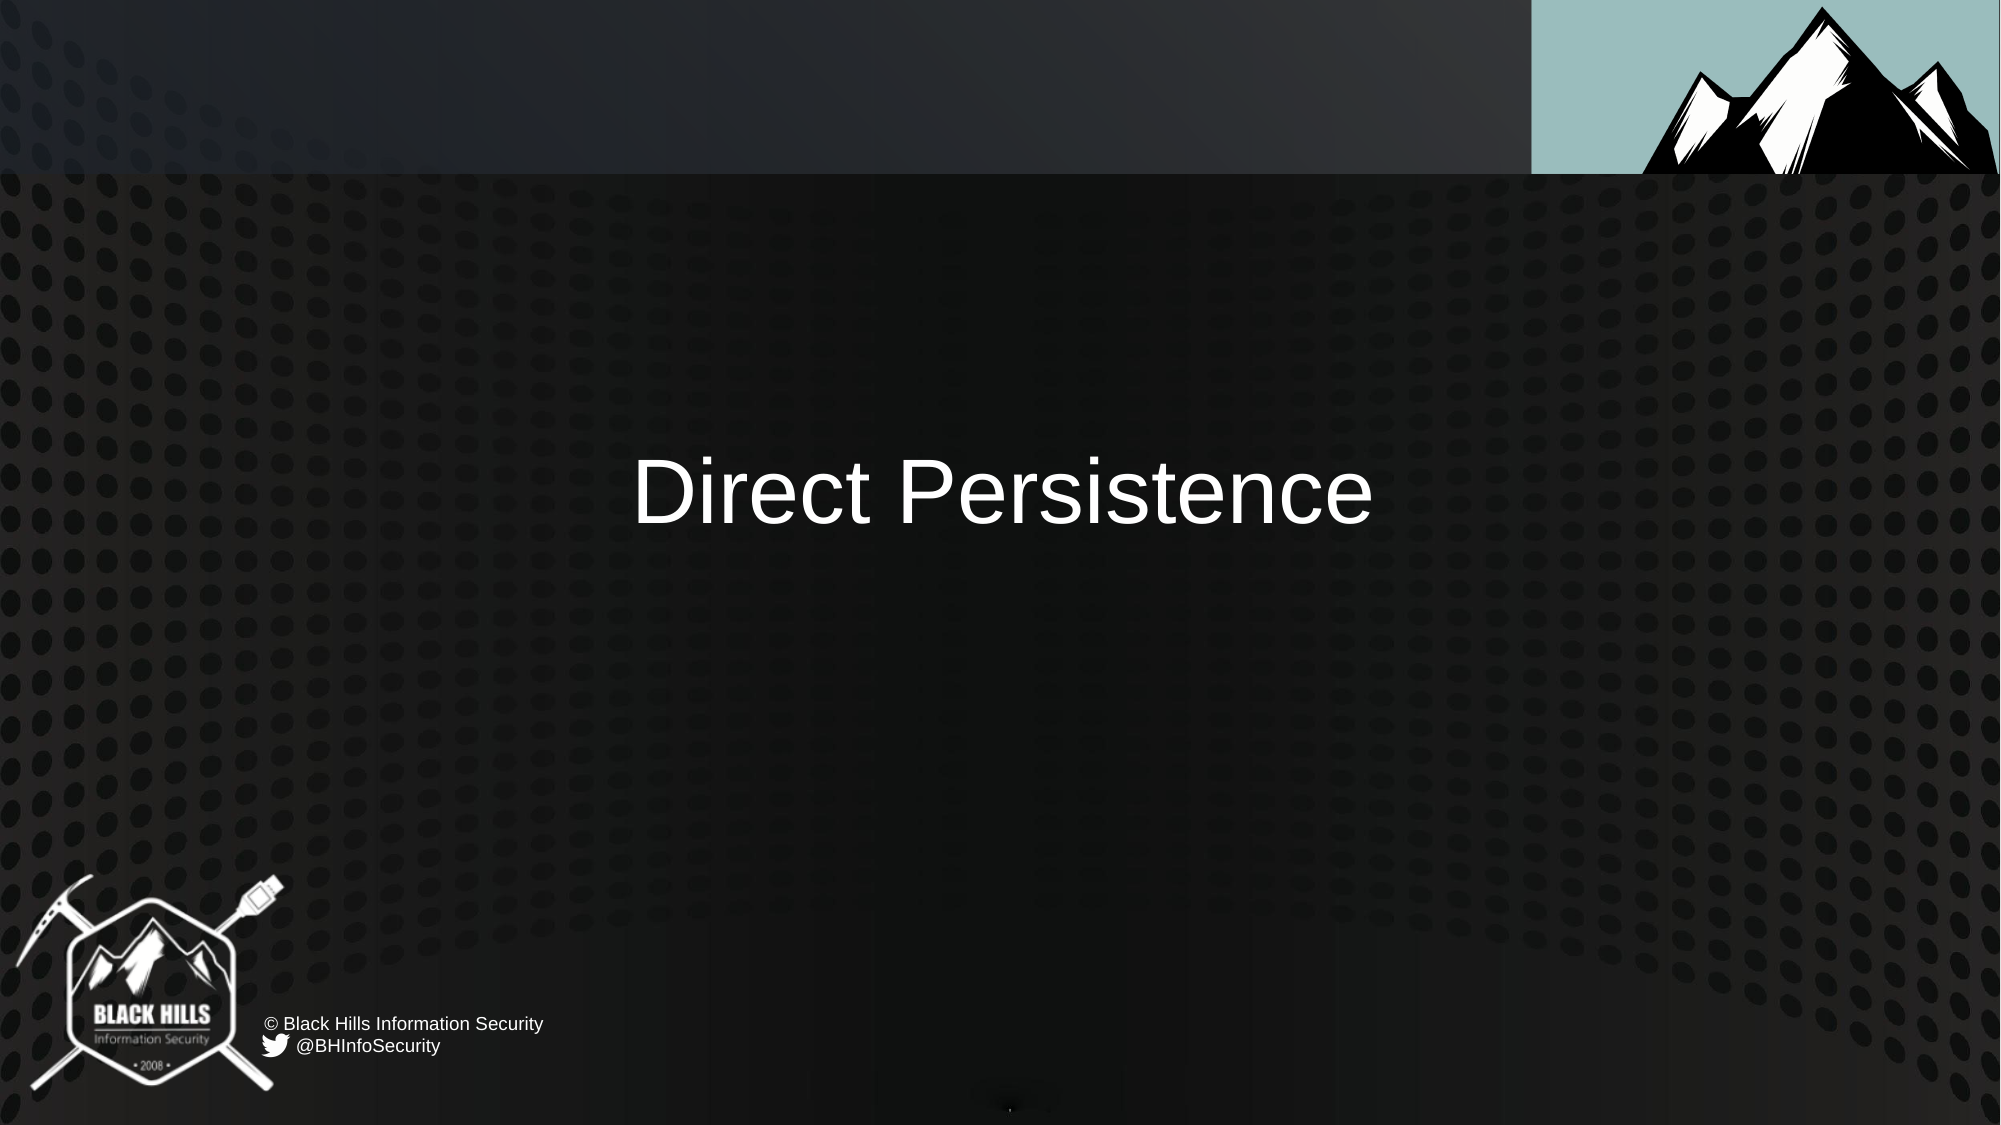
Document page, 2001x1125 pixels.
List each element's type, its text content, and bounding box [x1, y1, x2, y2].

picture [0, 0, 2001, 1125]
subtitle Direct Persistence [249, 436, 1750, 583]
